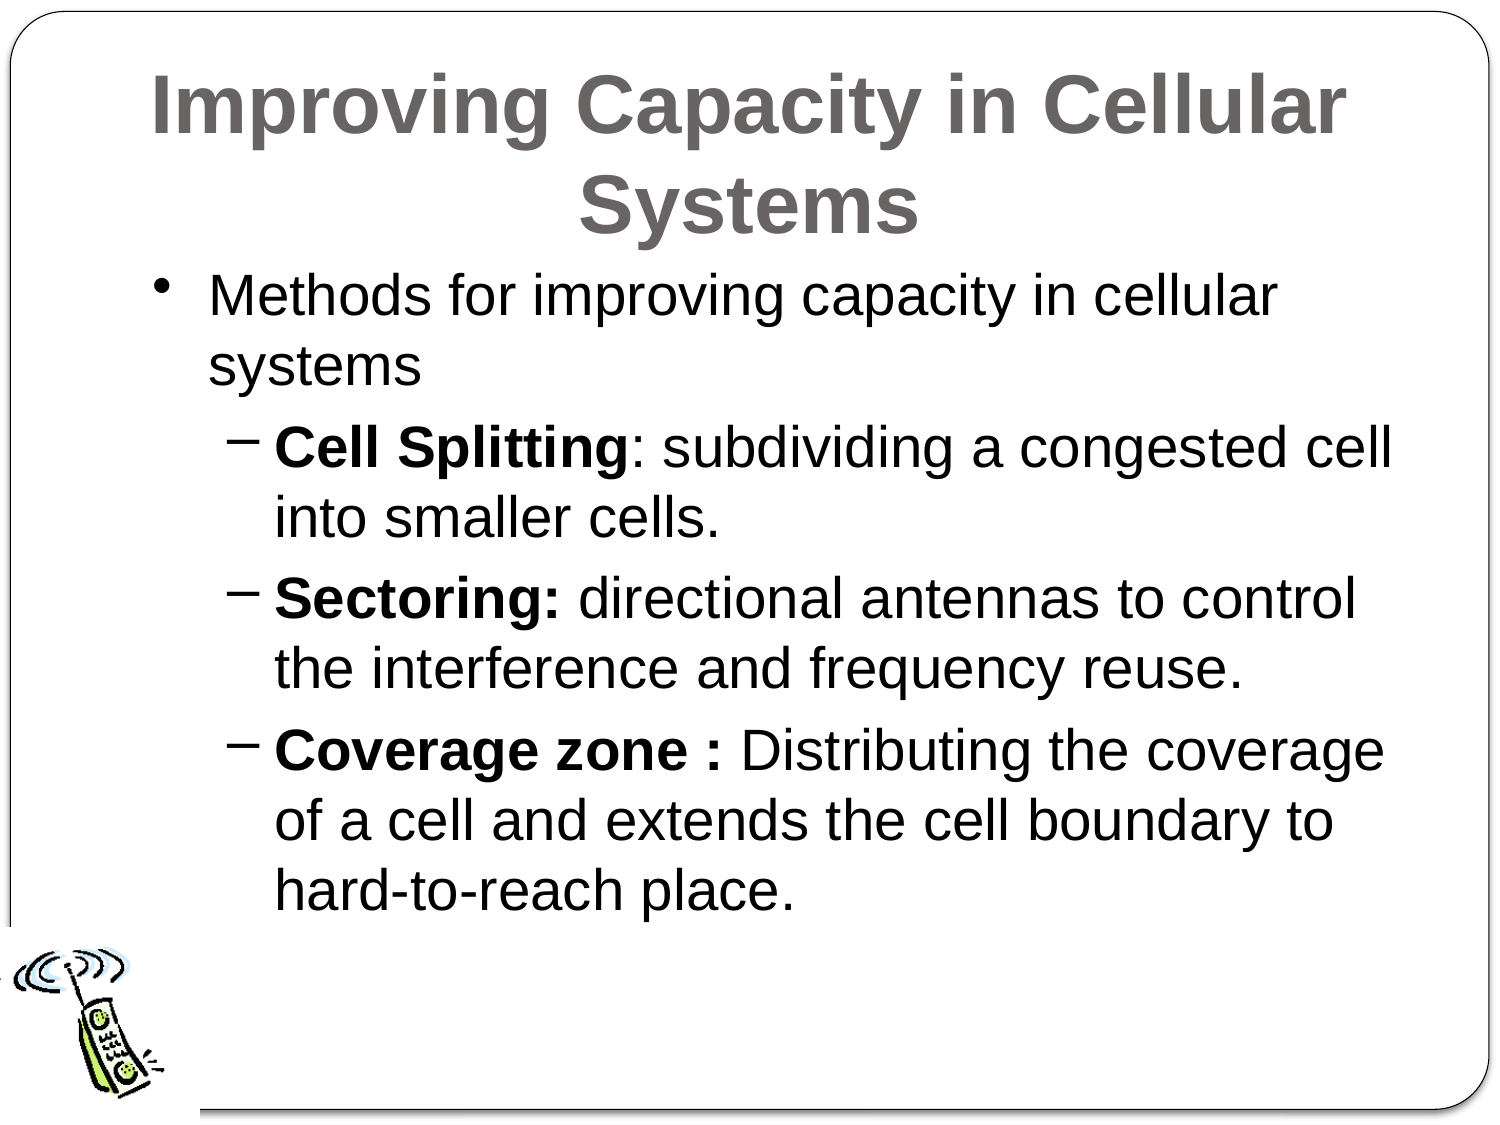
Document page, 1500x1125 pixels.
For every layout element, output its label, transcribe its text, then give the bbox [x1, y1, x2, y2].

picture [0, 926, 201, 1125]
text_box [112, 224, 1388, 925]
text_box Improving Capacity in Cellular Systems [112, 99, 1388, 200]
text_box Methods for improving capacity in cellular systems Cell Splitting: subdividing a congested cell into smaller cells. Sectoring: directional antennas to control the interference and frequency reuse. Coverage zone : Distributing the coverage of a cell and extends the cell boundary to hard-to-reach place. [137, 249, 1413, 1025]
